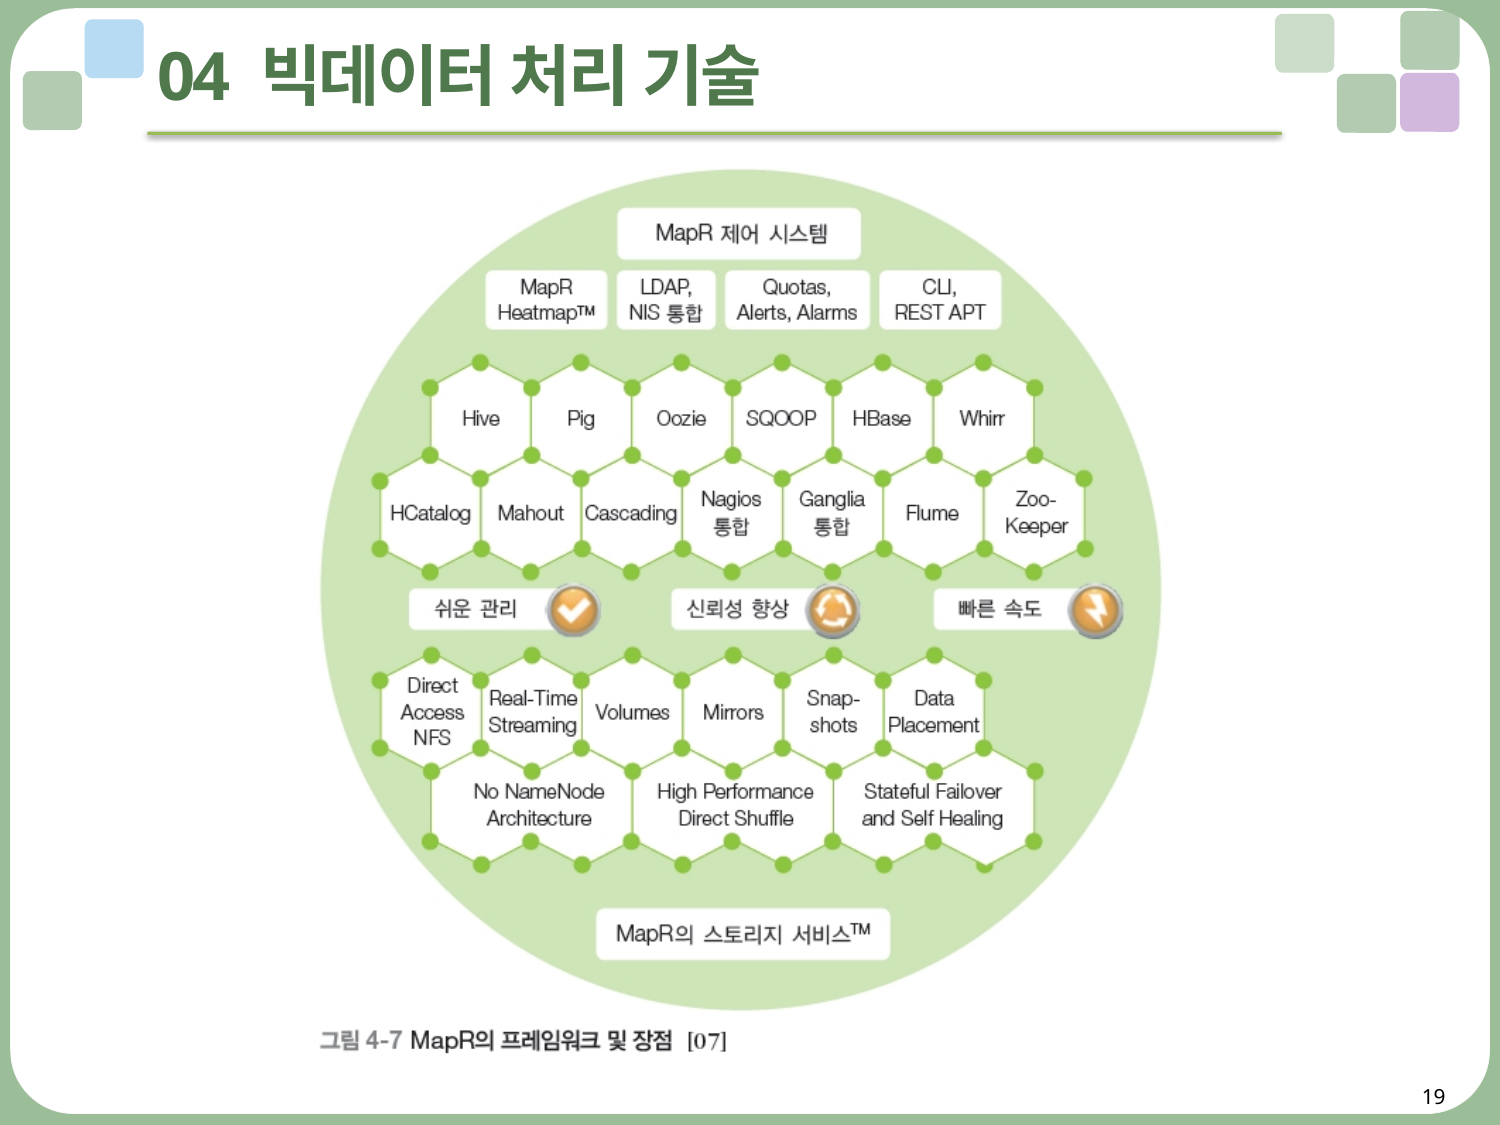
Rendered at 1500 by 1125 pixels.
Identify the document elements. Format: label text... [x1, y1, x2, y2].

picture [0, 0, 1500, 1125]
title 04 빅데이터 처리 기술 [142, 25, 1459, 123]
